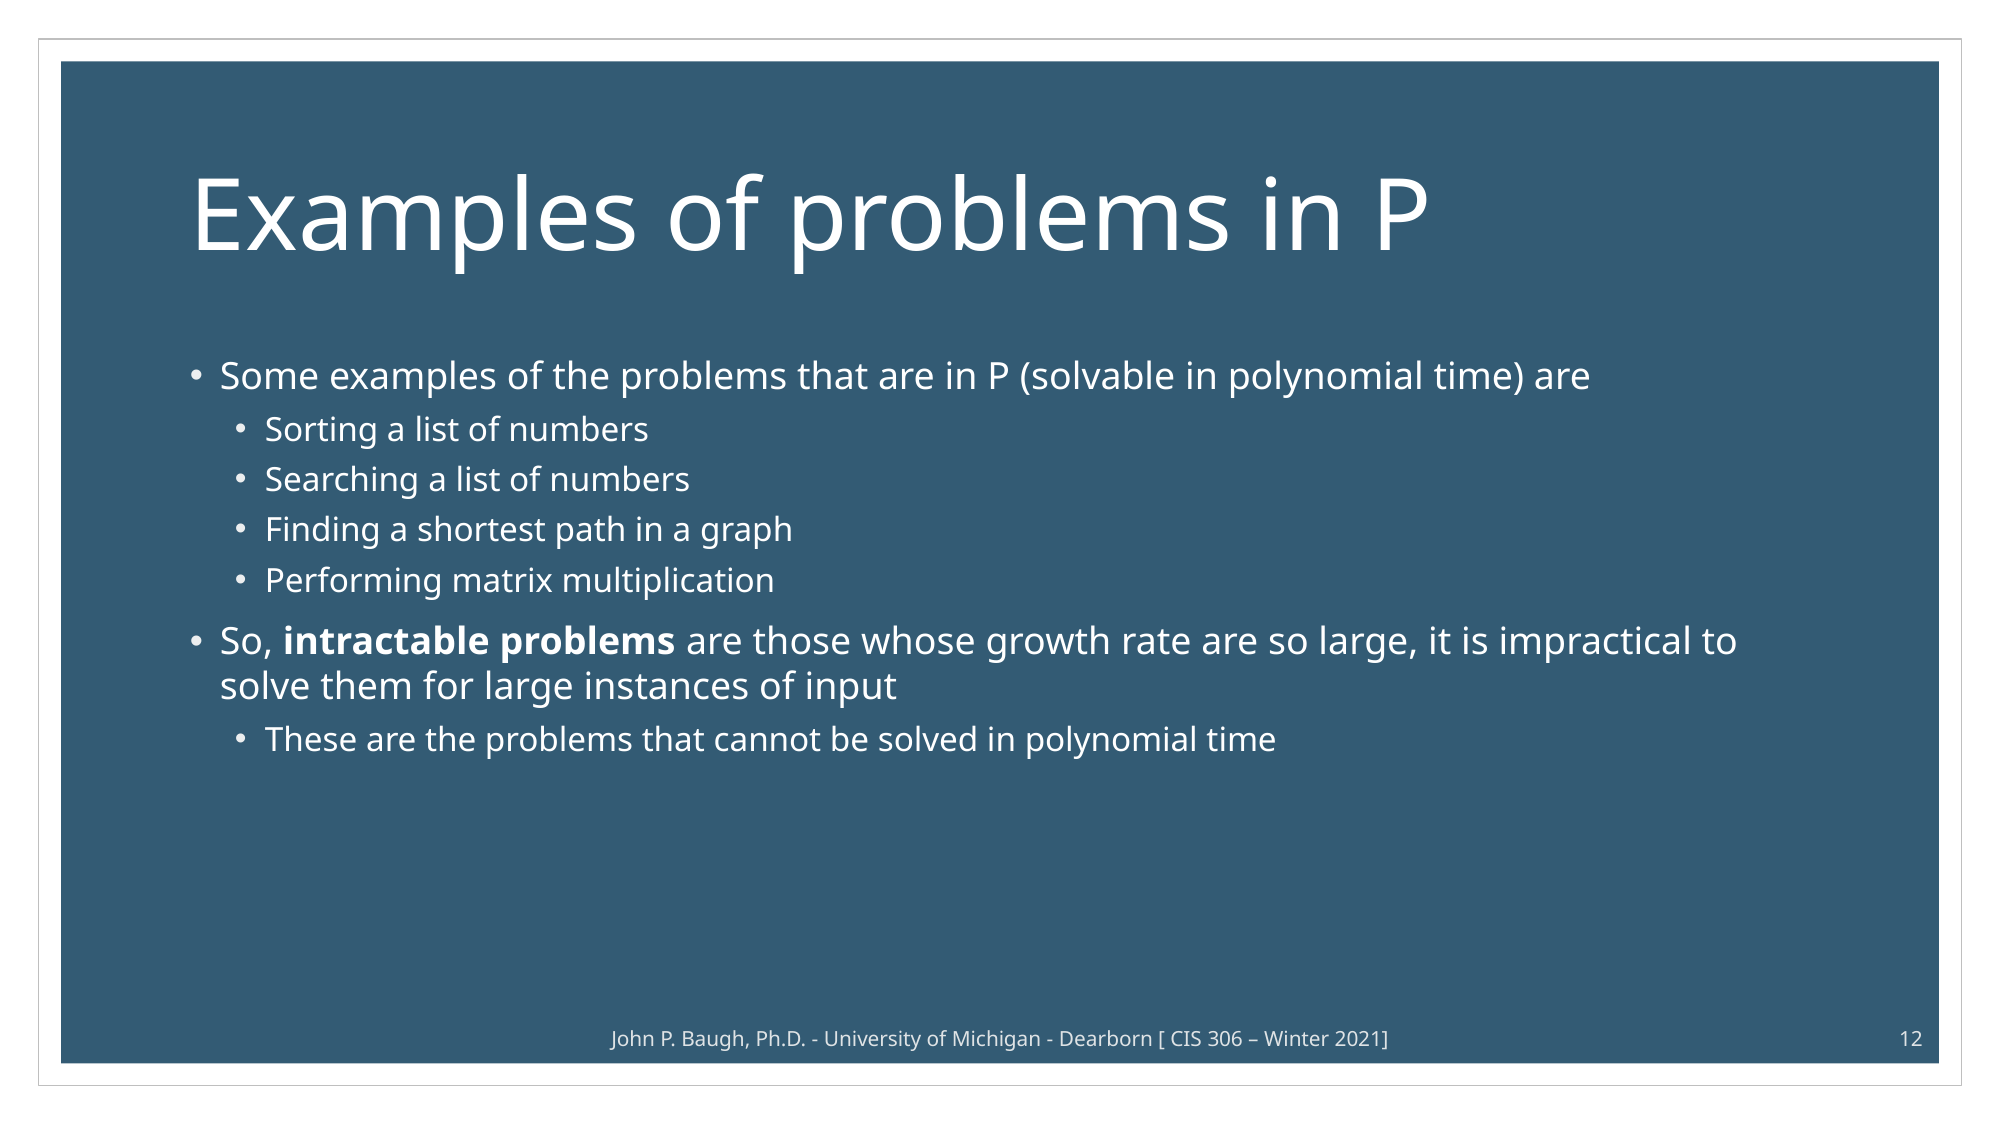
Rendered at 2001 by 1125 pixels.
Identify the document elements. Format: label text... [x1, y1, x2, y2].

slide_number 12 [1697, 1019, 1938, 1062]
footer John P. Baugh, Ph.D. - University of Michigan - Dearborn [ CIS 306 – Winter 2021] [572, 1019, 1428, 1062]
list Some examples of the problems that are in P (solvable in polynomial time) are Sorting a list of numbers Searching a list of numbers Finding a shortest path in a graph Performing matrix multiplication So, intractable problems are those whose growth rate are so large, it is impractical to solve them for large instances of input These are the problems that cannot be solved in polynomial time [174, 345, 1825, 990]
title Examples of problems in P [174, 105, 1825, 331]
